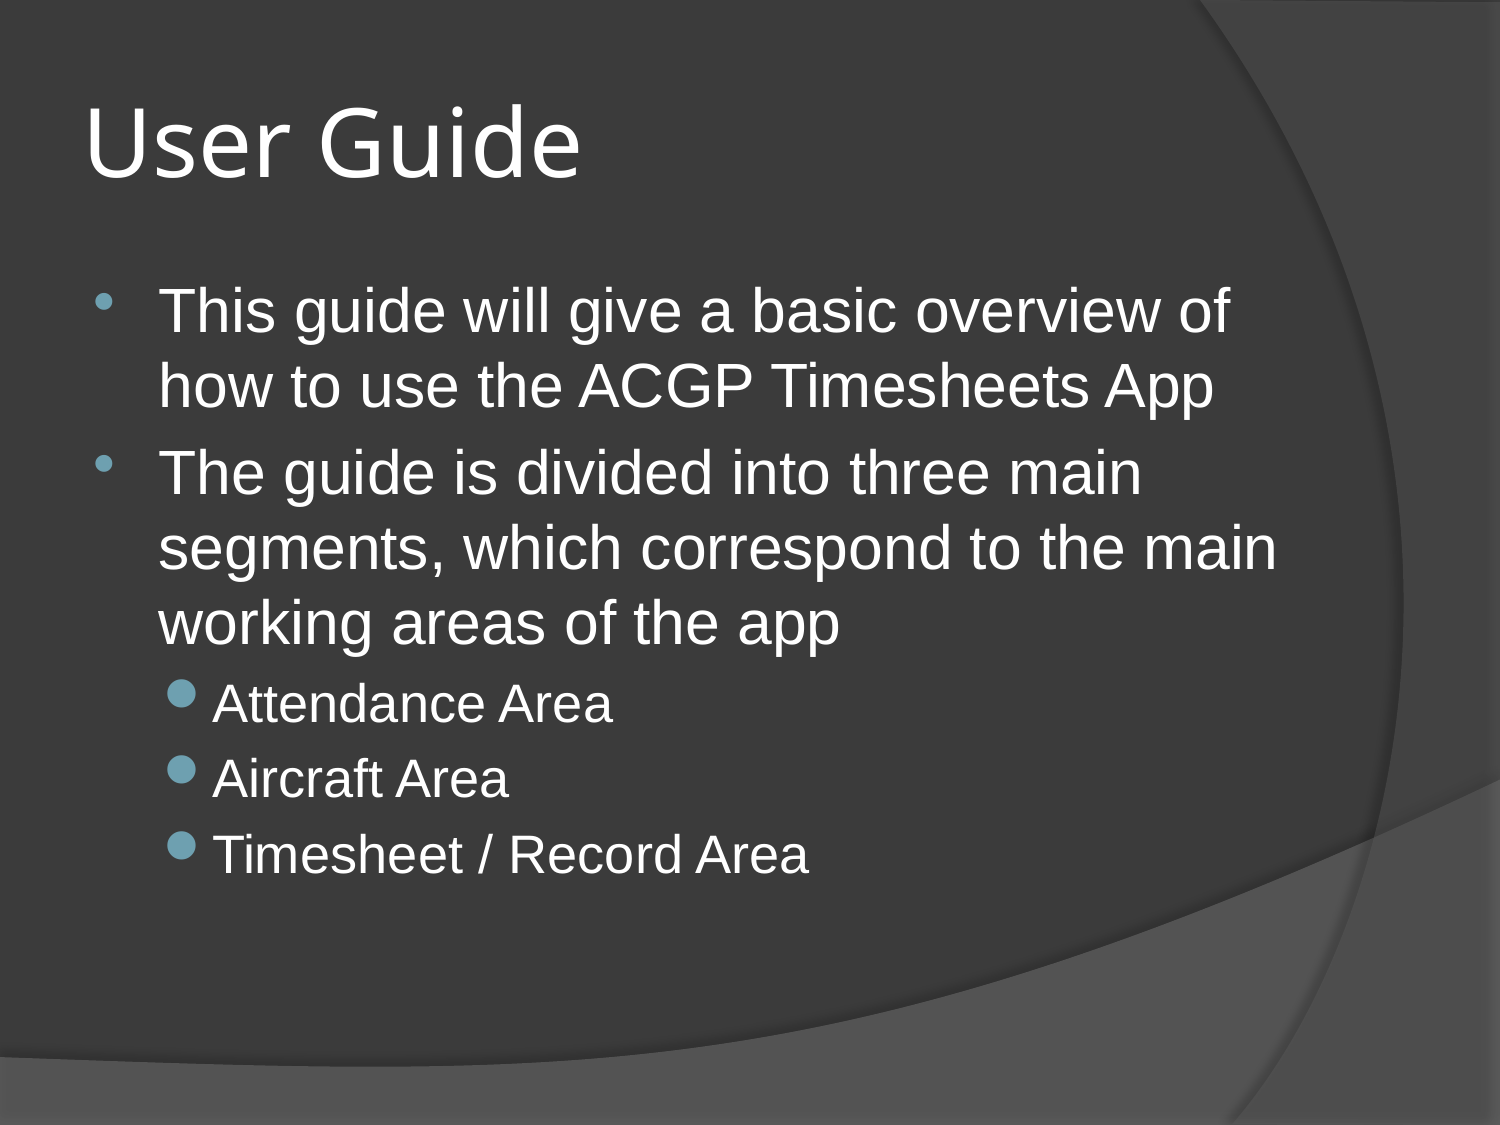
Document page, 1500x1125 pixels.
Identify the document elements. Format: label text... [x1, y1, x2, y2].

title User Guide [75, 45, 1300, 233]
list This guide will give a basic overview of how to use the ACGP Timesheets App The guide is divided into three main segments, which correspond to the main working areas of the app Attendance Area Aircraft Area Timesheet / Record Area [75, 262, 1300, 1005]
